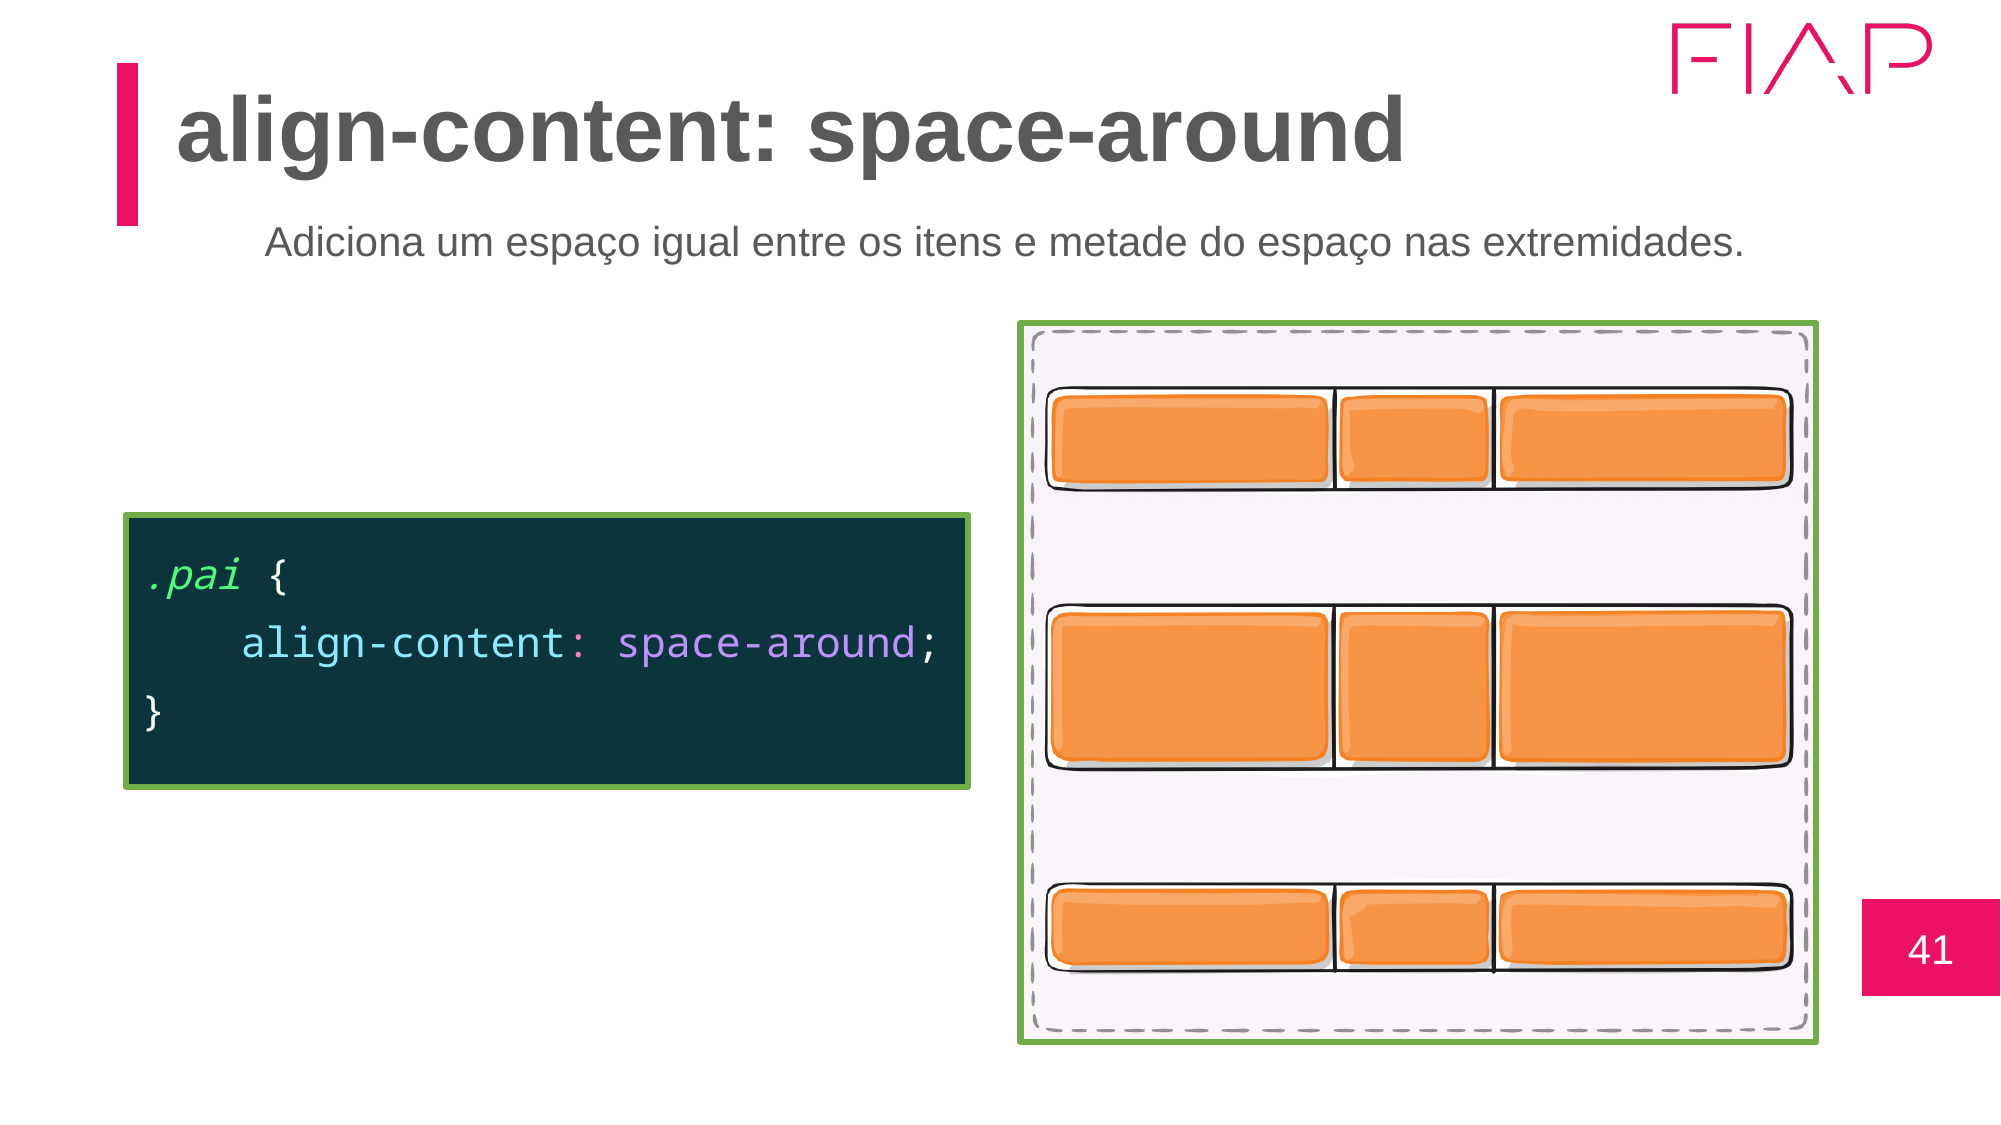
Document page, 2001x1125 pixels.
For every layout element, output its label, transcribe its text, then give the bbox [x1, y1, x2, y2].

picture [117, 63, 138, 226]
picture [1862, 899, 2000, 917]
picture [1862, 978, 2000, 996]
picture [1672, 23, 1932, 94]
text_box Adiciona um espaço igual entre os itens e metade do espaço nas extremidades. [242, 192, 1768, 281]
slide_number ‹#› [1862, 917, 2000, 978]
picture [1023, 325, 1813, 1040]
text_box align-content: space-around [161, 66, 1613, 198]
text_box .pai { align-content: space-around; } [125, 515, 968, 787]
